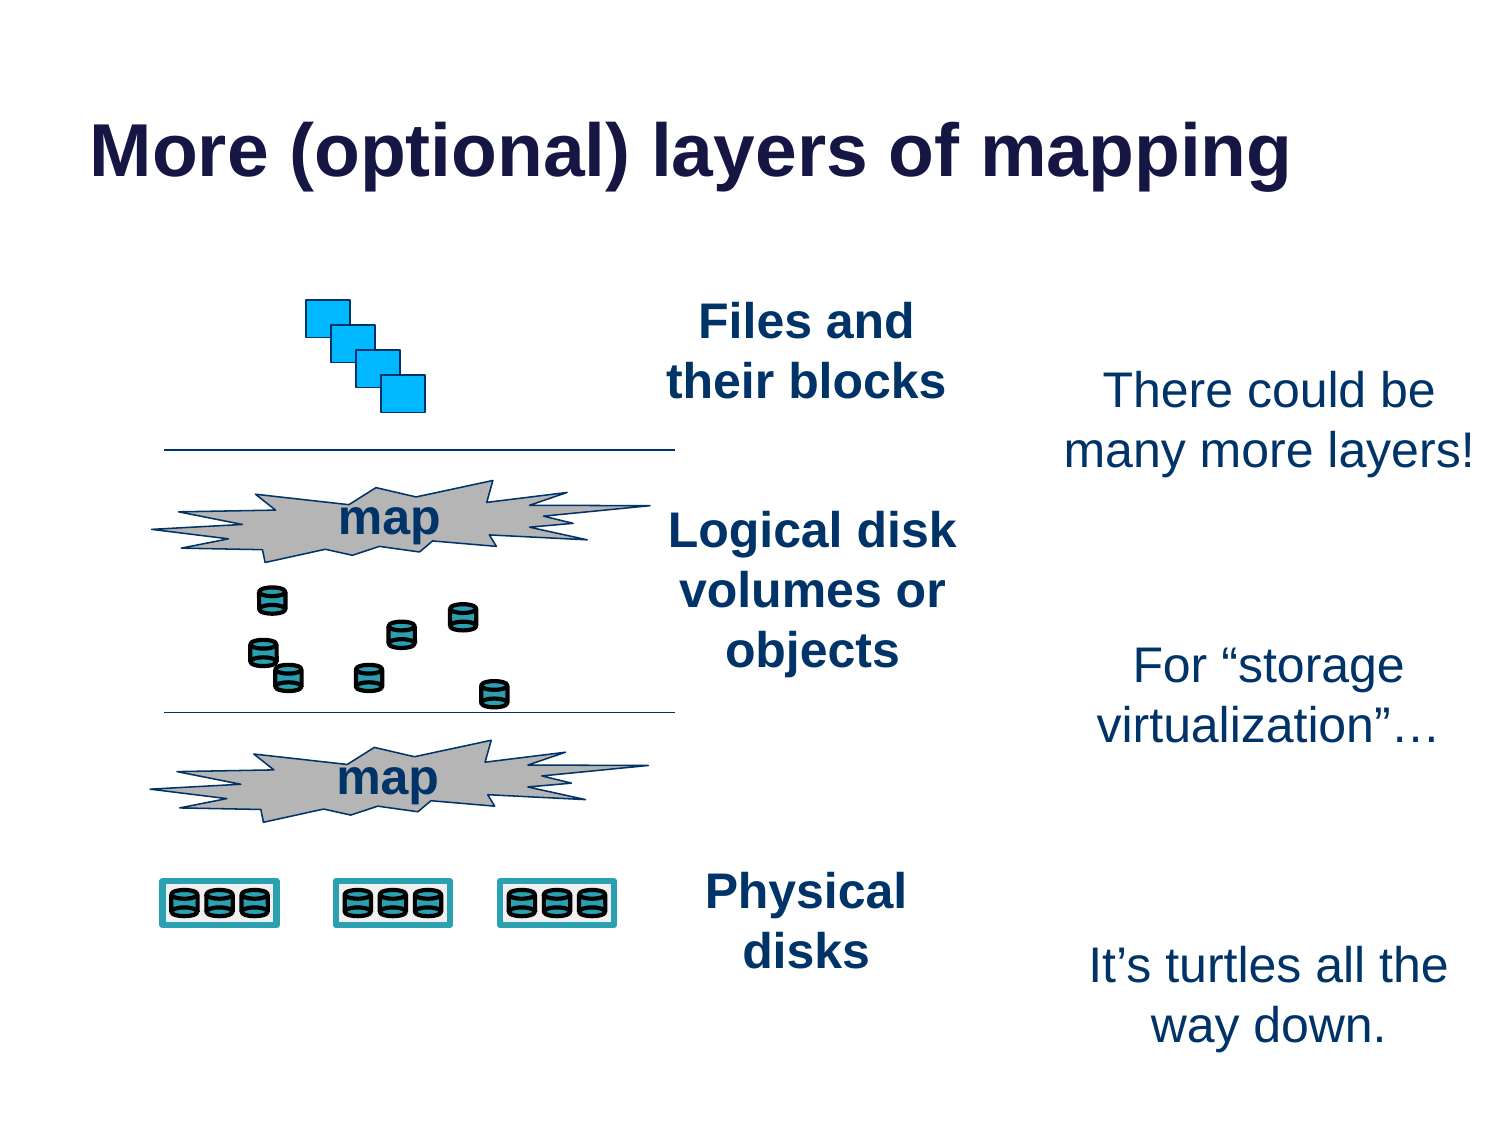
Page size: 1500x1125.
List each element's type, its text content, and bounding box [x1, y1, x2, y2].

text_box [162, 881, 277, 926]
title More (optional) layers of mapping [75, 0, 1425, 200]
text_box For “storage virtualization”… [1062, 624, 1475, 760]
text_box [249, 639, 277, 667]
text_box [502, 492, 624, 540]
text_box It’s turtles all the way down. [1062, 924, 1475, 1060]
text_box There could be many more layers! [1038, 349, 1500, 485]
text_box [331, 324, 375, 363]
text_box [306, 299, 350, 338]
text_box [381, 375, 425, 413]
text_box Files and their blocks [637, 281, 976, 416]
text_box [356, 350, 400, 388]
text_box [501, 752, 649, 800]
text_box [499, 881, 615, 926]
text_box map [276, 477, 502, 553]
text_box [388, 621, 416, 649]
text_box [355, 664, 383, 692]
text_box map [275, 737, 501, 813]
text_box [258, 587, 286, 614]
text_box [151, 494, 309, 563]
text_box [480, 680, 508, 708]
text_box [150, 754, 306, 823]
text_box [274, 664, 302, 692]
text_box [335, 881, 451, 926]
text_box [449, 603, 477, 631]
text_box Logical disk volumes or objects [624, 490, 1000, 686]
text_box Physical disks [675, 851, 938, 986]
